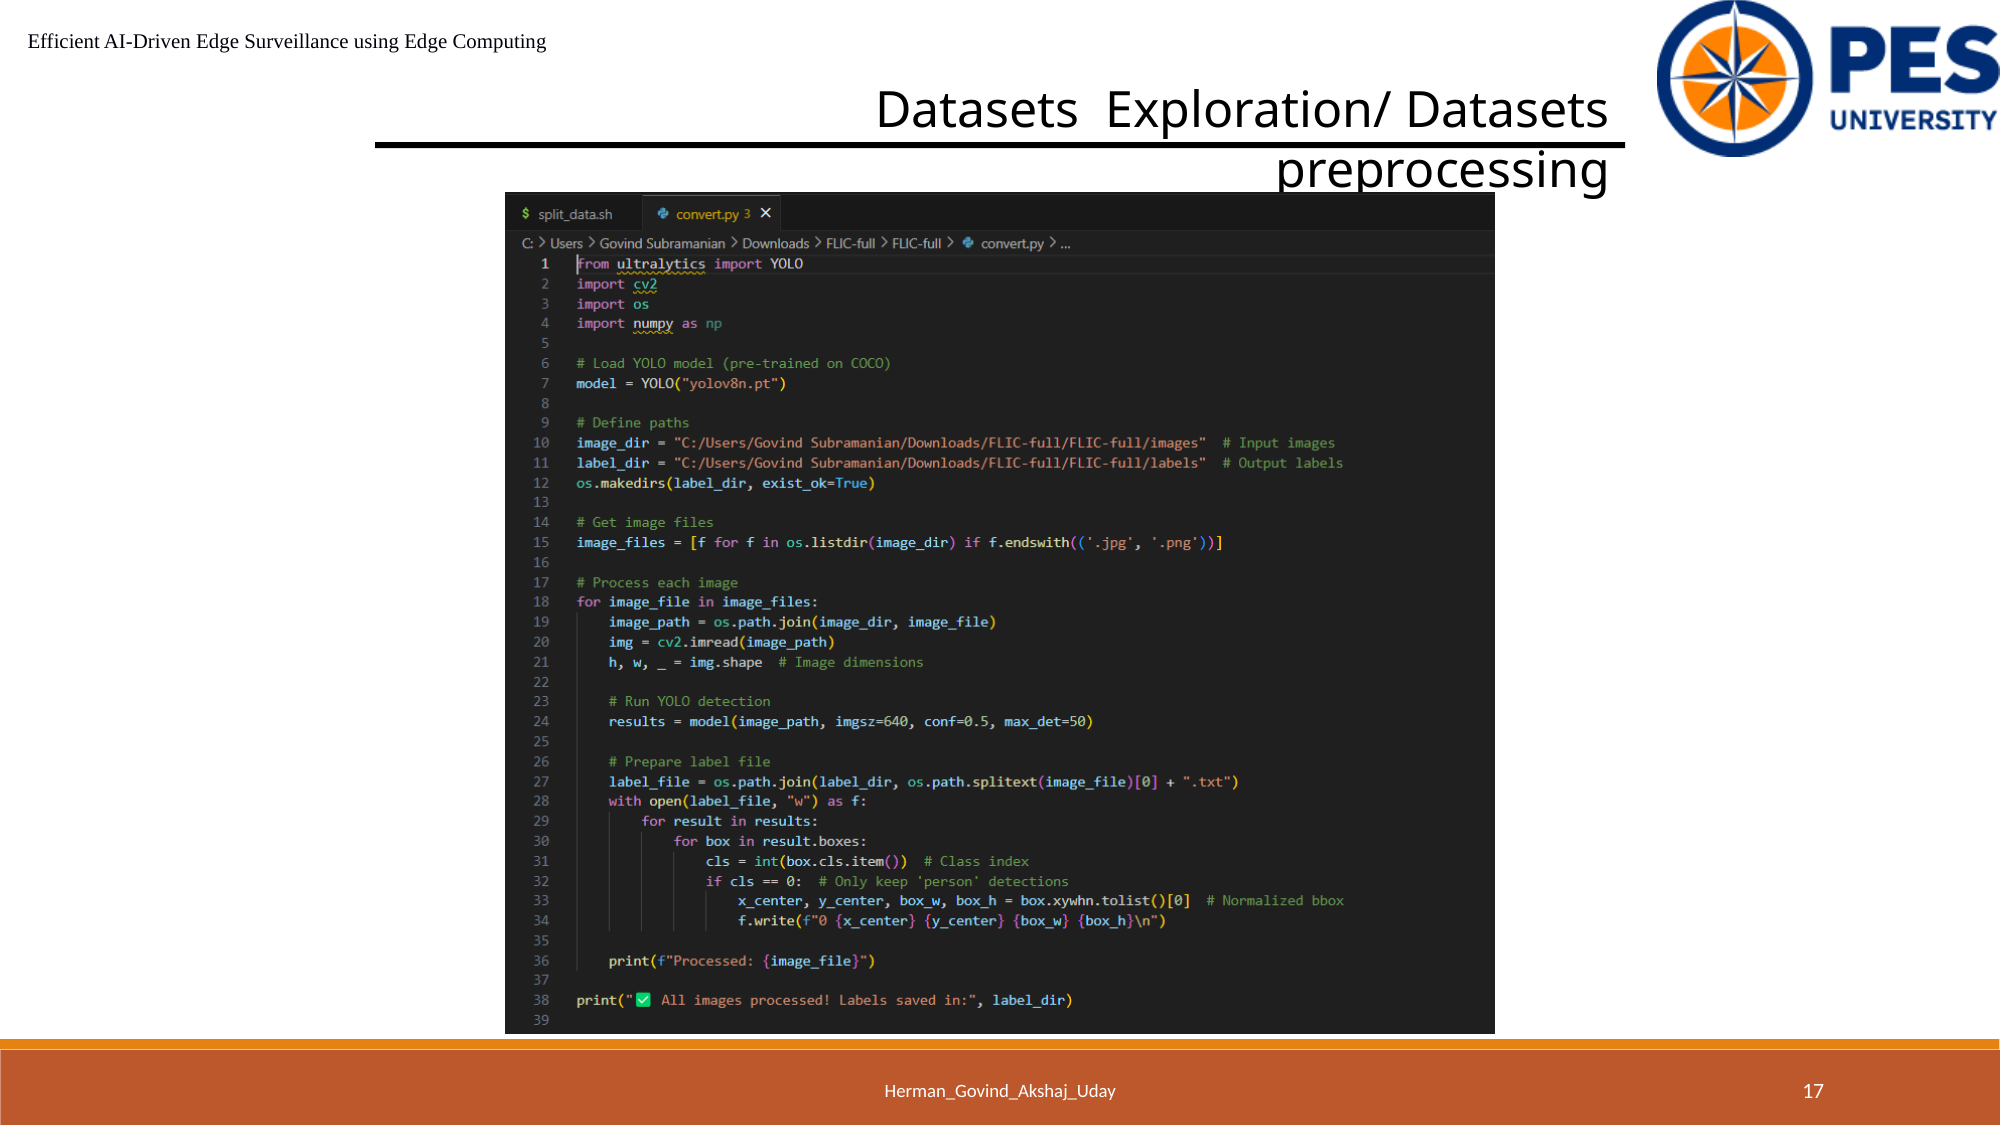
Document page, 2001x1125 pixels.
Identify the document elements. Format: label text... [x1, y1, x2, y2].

text_box Datasets Exploration/ Datasets preprocessing [562, 70, 1626, 146]
text_box Efficient AI-Driven Edge Surveillance using Edge Computing [12, 10, 688, 71]
footer Herman_Govind_Akshaj_Uday [604, 1059, 1396, 1120]
picture [505, 191, 1495, 1034]
text_box [375, 142, 1626, 149]
slide_number ‹#› [1624, 1059, 1840, 1120]
picture [1657, 0, 2000, 157]
